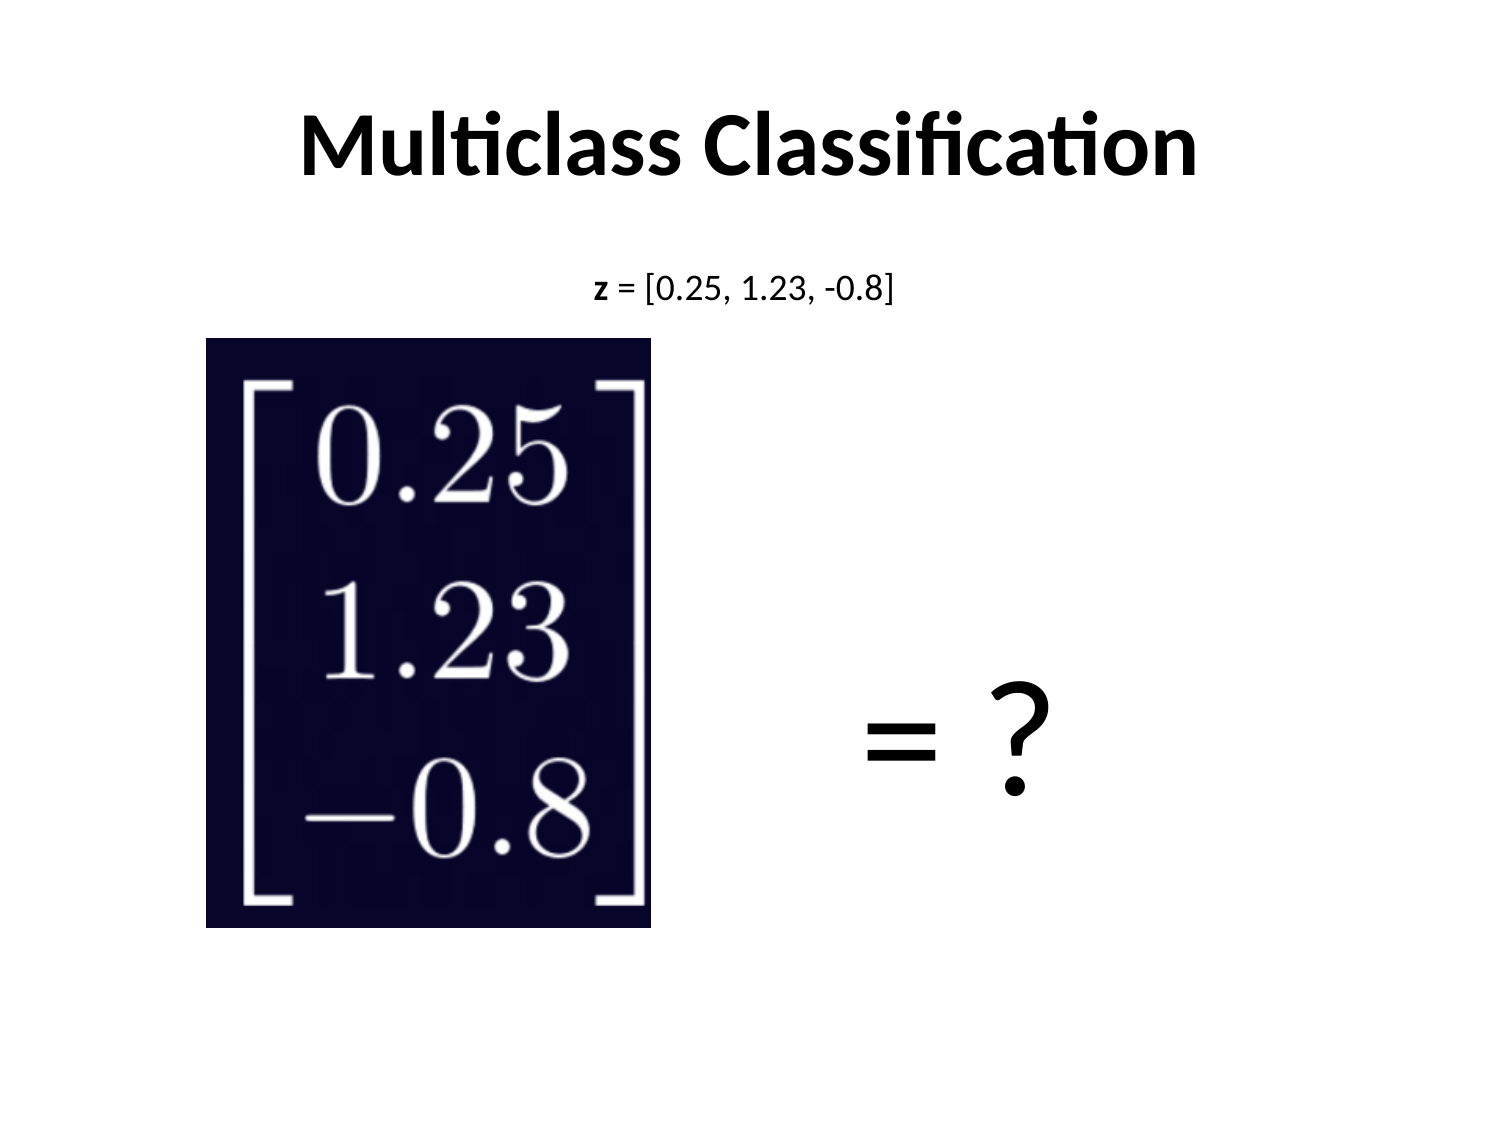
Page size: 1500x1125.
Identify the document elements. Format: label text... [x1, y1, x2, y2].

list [206, 337, 651, 928]
text_box = ? [845, 621, 1074, 837]
text_box z = [0.25, 1.23, -0.8] [579, 255, 910, 315]
title Multiclass Classification [75, 45, 1425, 233]
